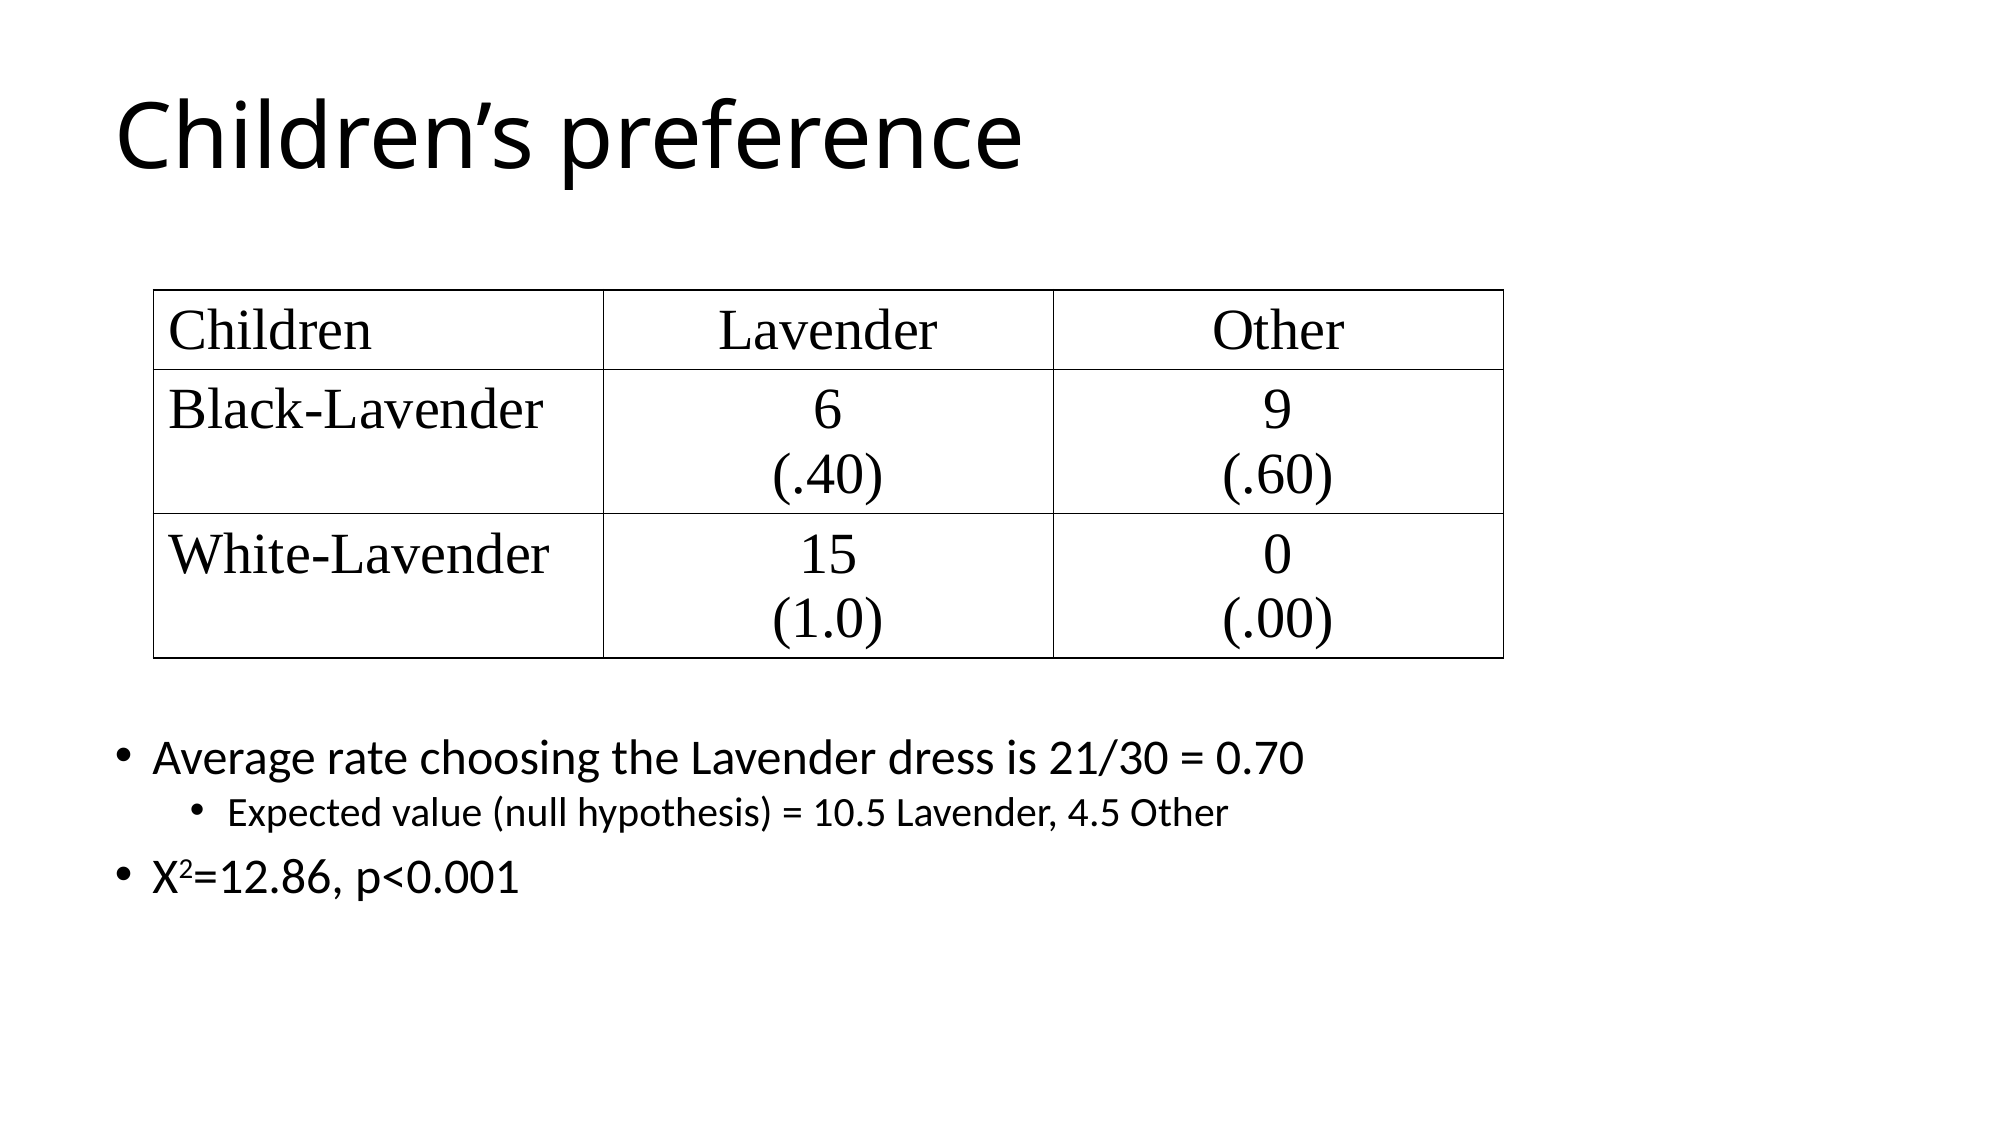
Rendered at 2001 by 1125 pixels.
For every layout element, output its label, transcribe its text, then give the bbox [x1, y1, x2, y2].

table_cell White-Lavender [154, 514, 603, 657]
table_header Children [154, 291, 603, 369]
list Average rate choosing the Lavender dress is 21/30 = 0.70 Expected value (null hypothesis) = 10.5 Lavender, 4.5 Other X2=12.86, p<0.001 [99, 728, 1900, 1005]
table_cell 0 (.00) [1054, 514, 1503, 657]
table_cell Black-Lavender [154, 370, 603, 513]
title Children’s preference [99, 45, 1900, 233]
table_cell 15 (1.0) [604, 514, 1053, 657]
table_header Other [1054, 291, 1503, 369]
table_cell 6 (.40) [604, 370, 1053, 513]
table_header Lavender [604, 291, 1053, 369]
table_cell 9 (.60) [1054, 370, 1503, 513]
